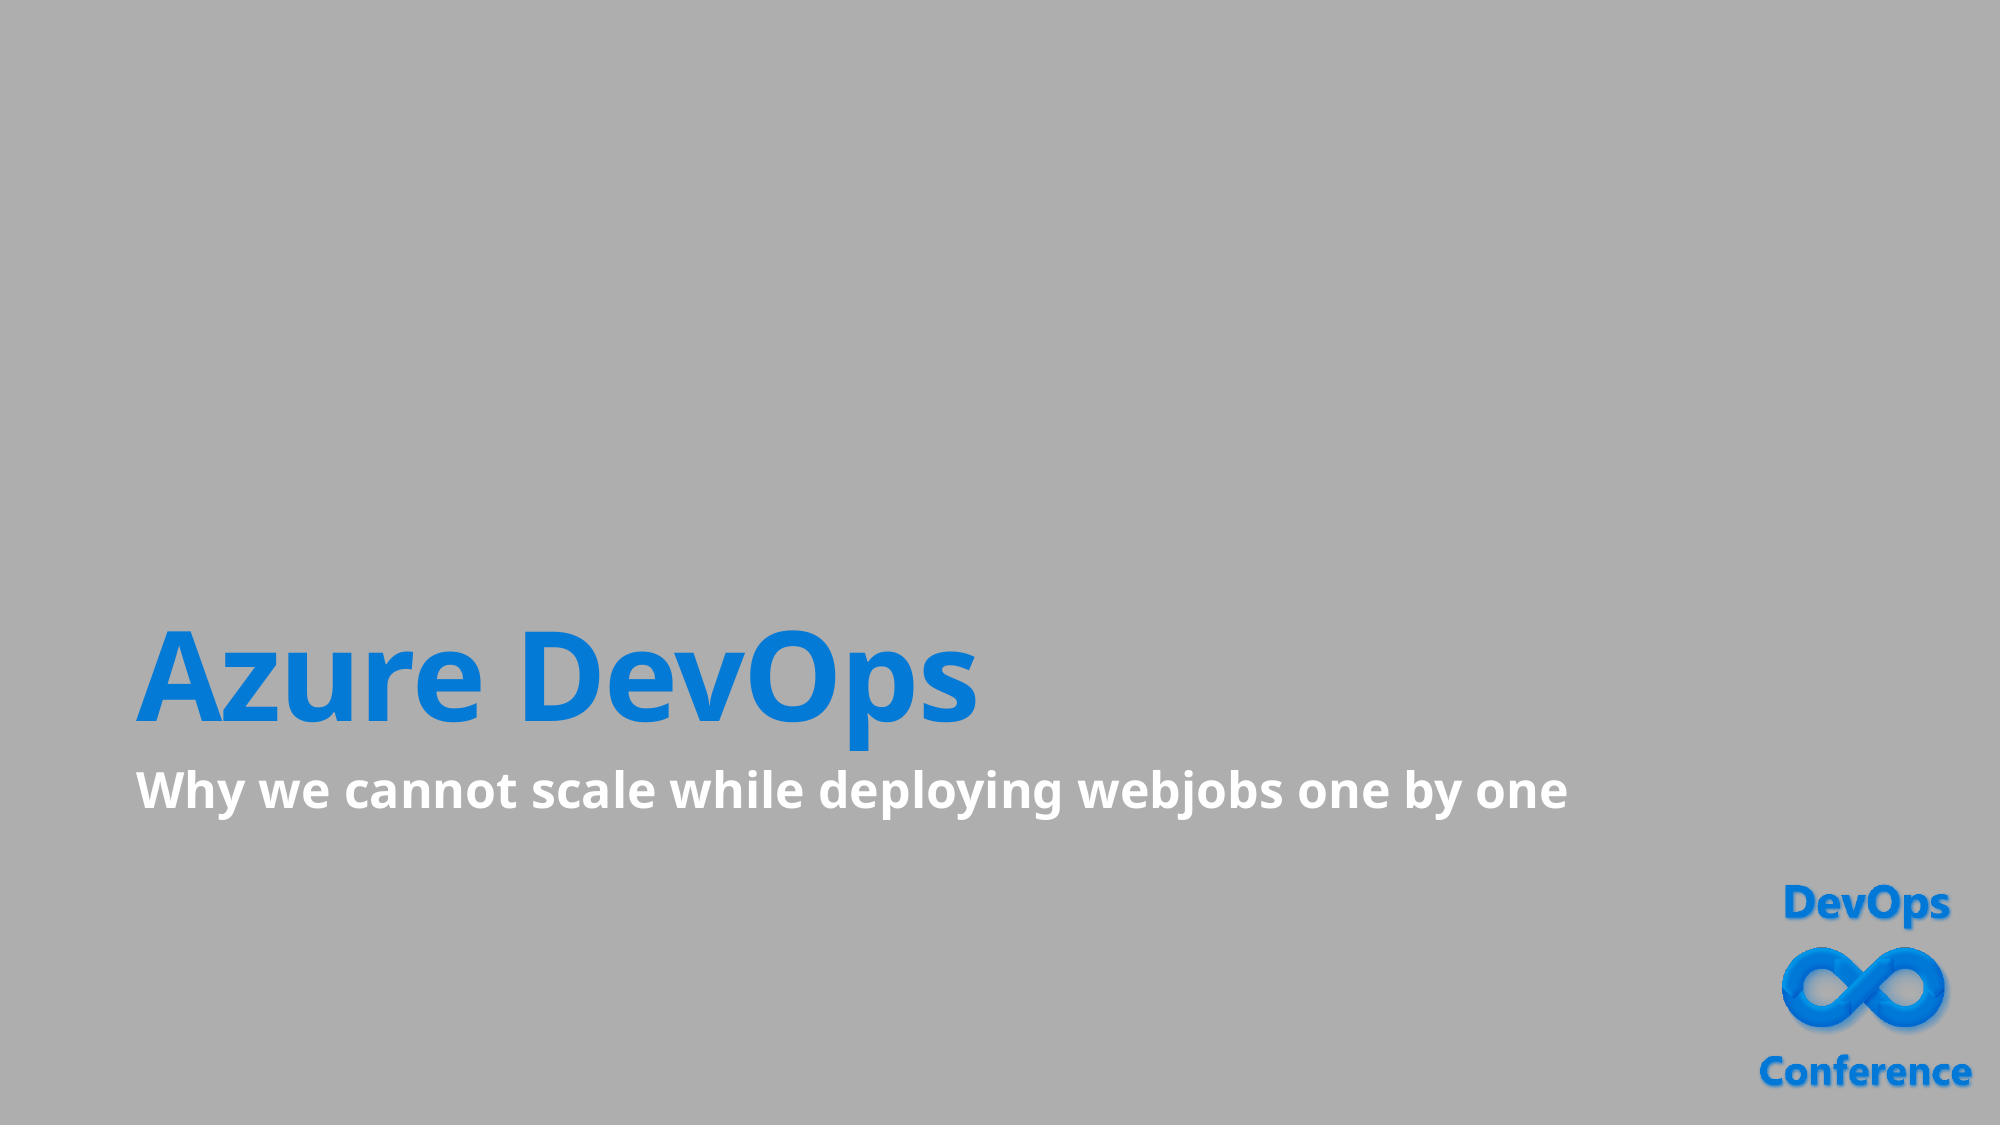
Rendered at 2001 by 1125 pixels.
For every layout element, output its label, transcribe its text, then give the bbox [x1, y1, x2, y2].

title Azure DevOps [136, 280, 1862, 749]
list Why we cannot scale while deploying webjobs one by one [136, 752, 1862, 999]
picture [1751, 876, 1982, 1107]
